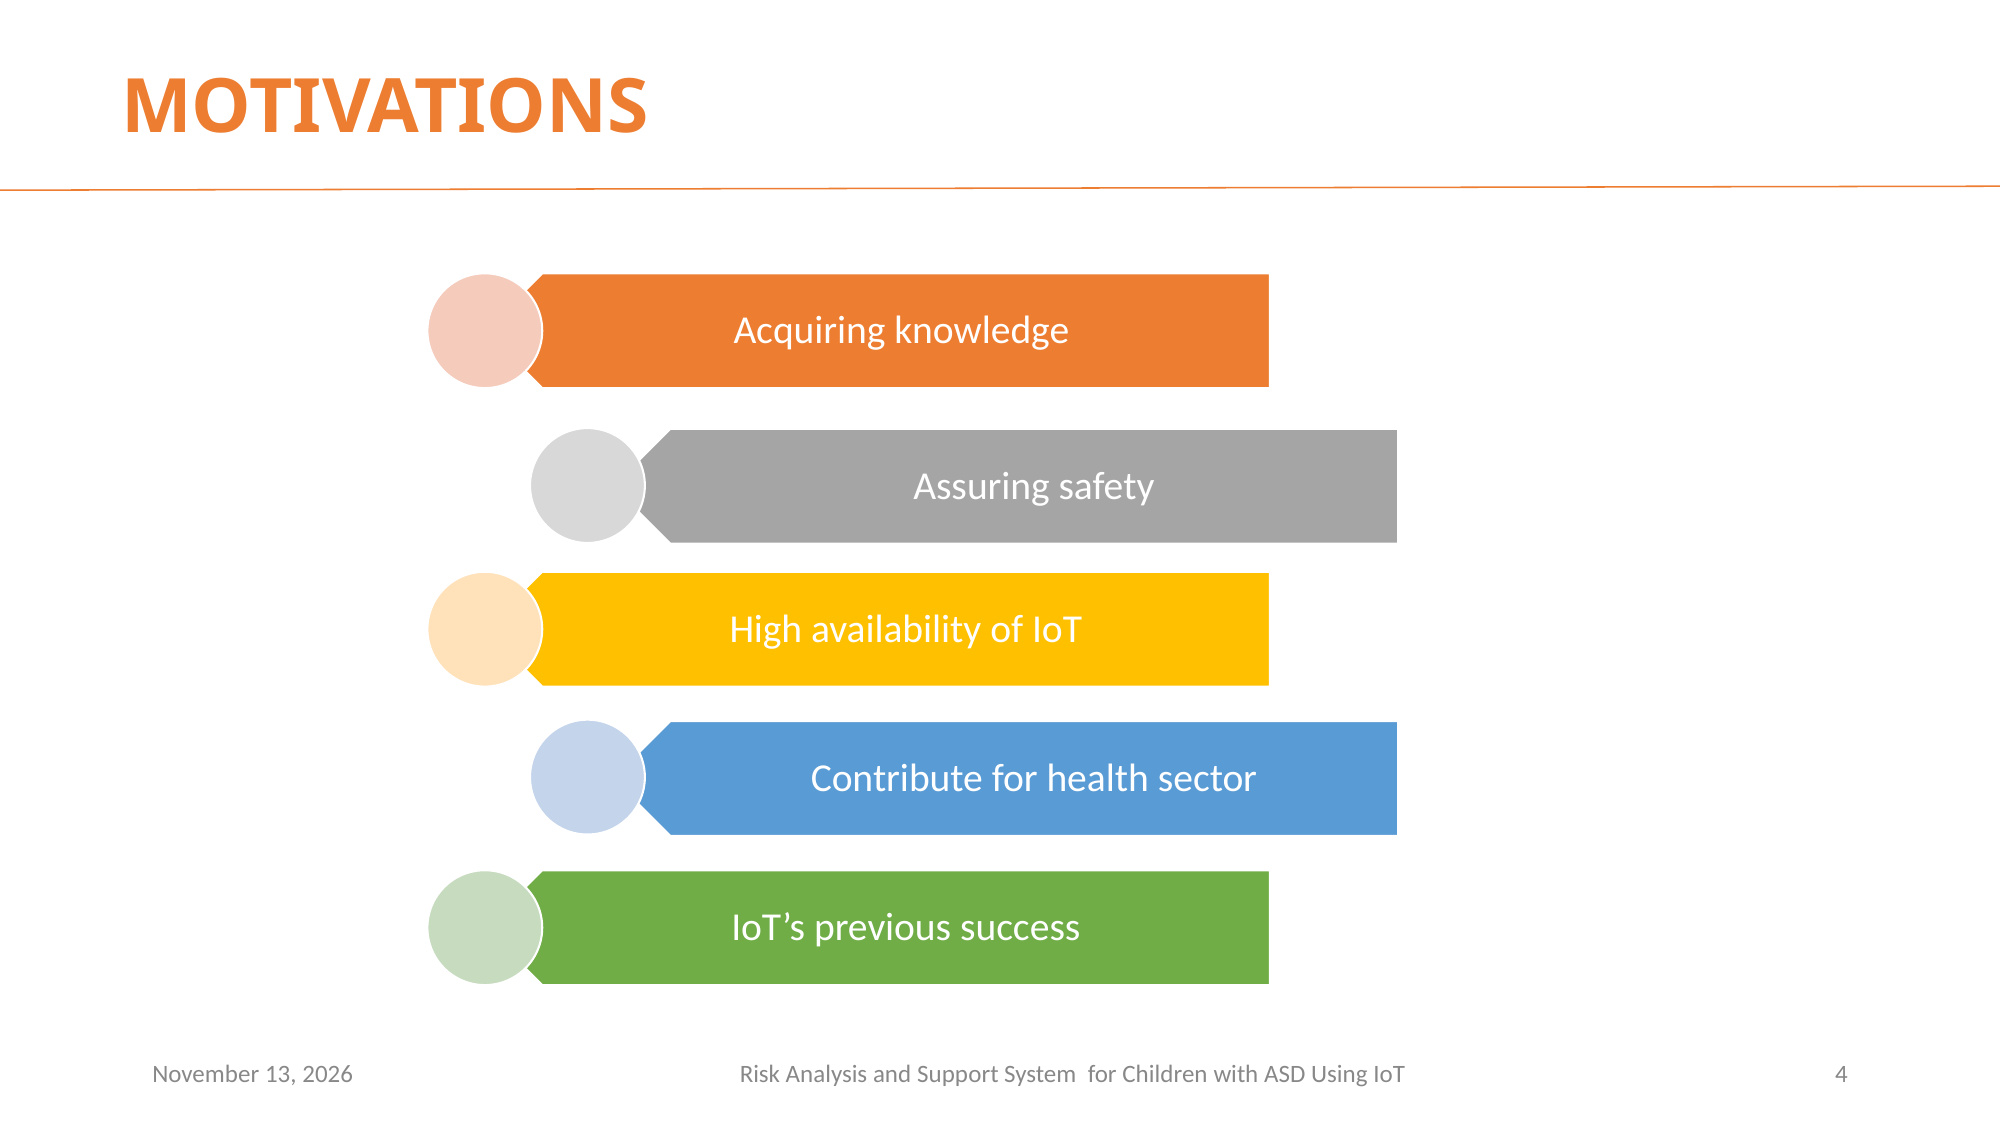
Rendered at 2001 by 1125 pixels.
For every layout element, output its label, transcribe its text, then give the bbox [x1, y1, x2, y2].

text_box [427, 273, 1399, 986]
text_box MOTIVATIONS [106, 50, 1766, 156]
slide_number 4 [1559, 1042, 1863, 1103]
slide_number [137, 1042, 587, 1103]
footer Risk Analysis and Support System for Children with ASD Using IoT [587, 1042, 1559, 1103]
